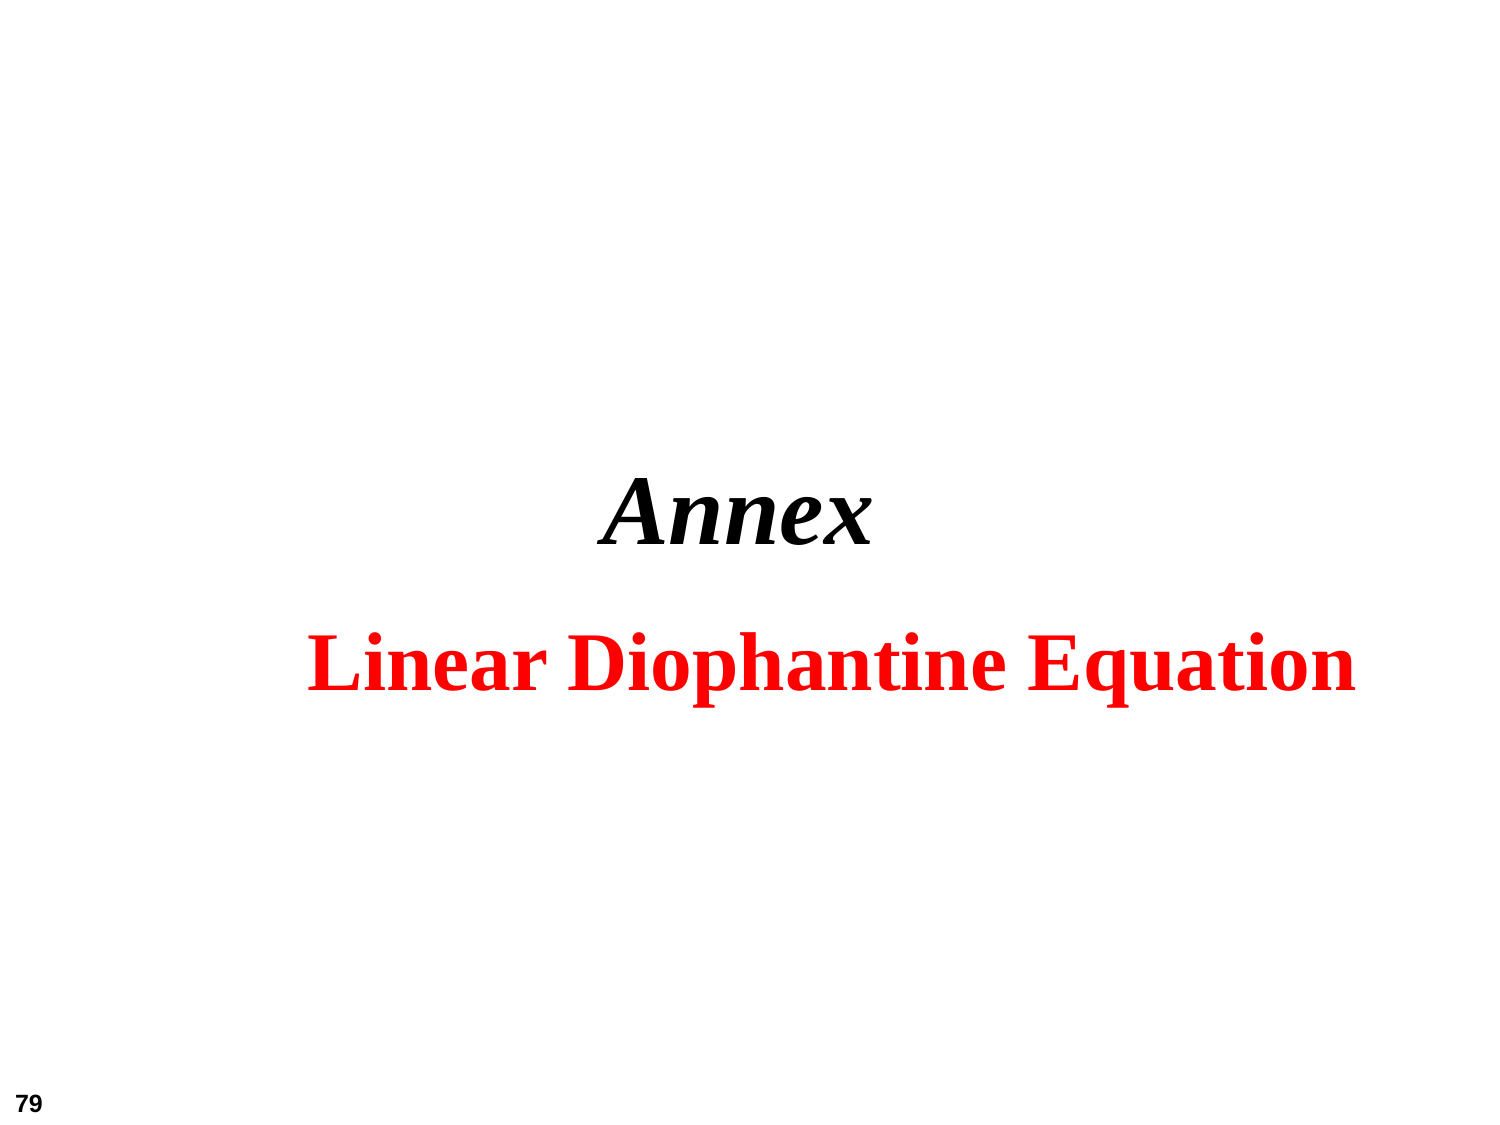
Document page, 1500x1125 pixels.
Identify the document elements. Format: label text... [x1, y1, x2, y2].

text_box Linear Diophantine Equation [293, 600, 1373, 715]
text_box Annex [587, 437, 938, 573]
slide_number 79 [0, 1050, 313, 1125]
